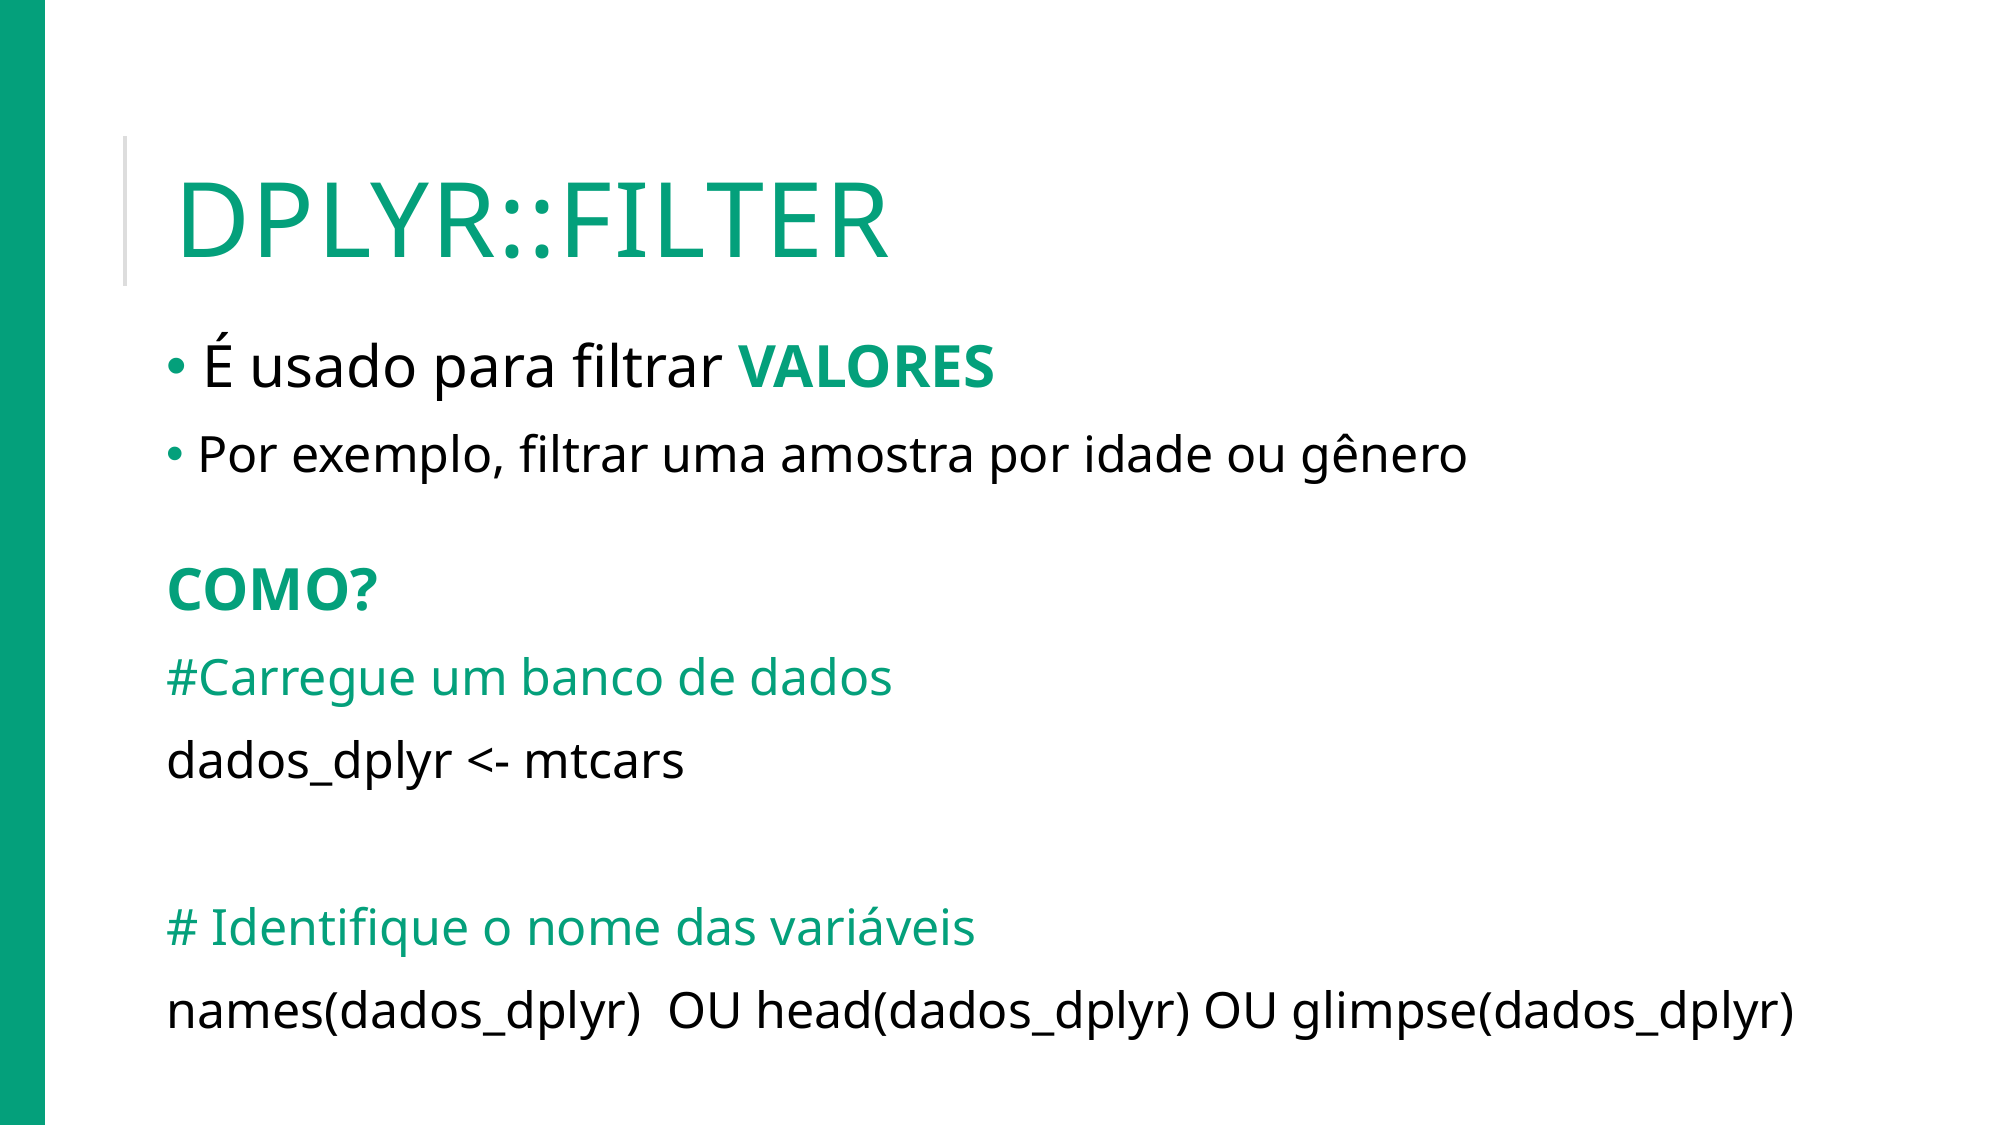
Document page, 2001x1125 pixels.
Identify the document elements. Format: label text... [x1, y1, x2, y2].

text_box [0, 0, 45, 1125]
title DPLYR::FILTER [159, 104, 1754, 329]
list É usado para filtrar VALORES Por exemplo, filtrar uma amostra por idade ou gênero [159, 329, 1939, 552]
text_box COMO? #Carregue um banco de dados dados_dplyr <- mtcars # Identifique o nome das variáveis names(dados_dplyr) OU head(dados_dplyr) OU glimpse(dados_dplyr) [159, 552, 1939, 1046]
